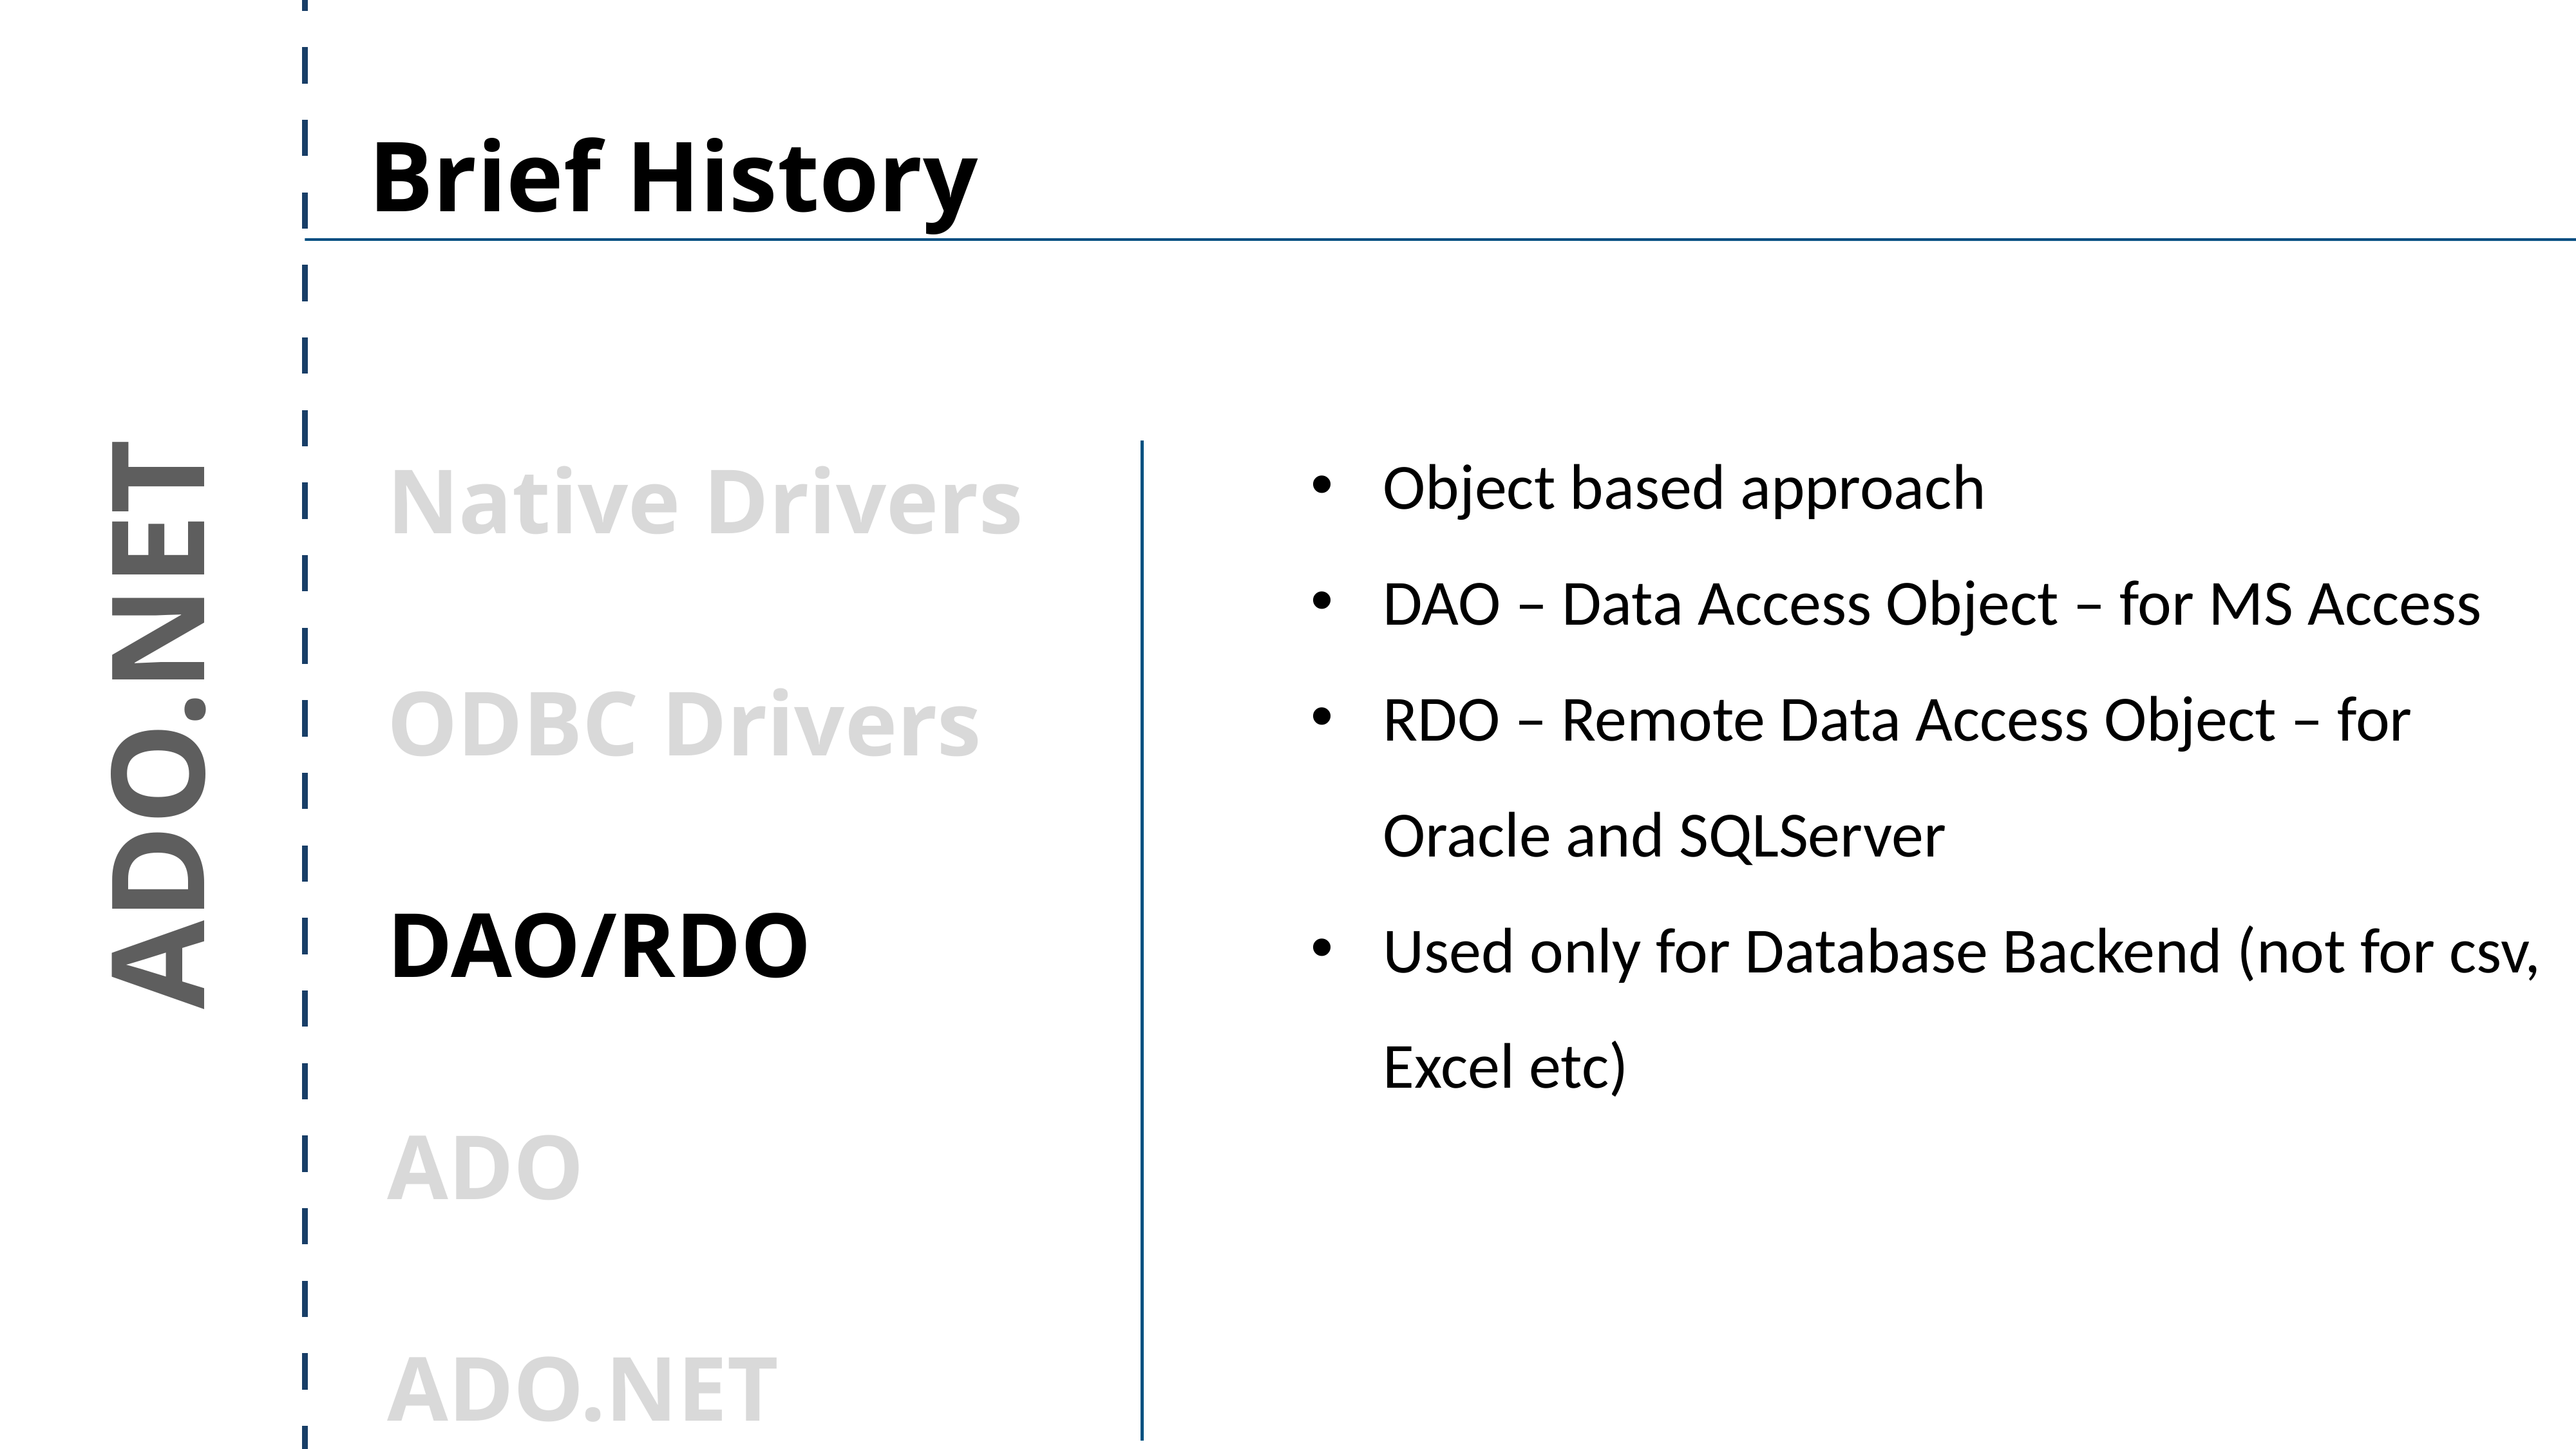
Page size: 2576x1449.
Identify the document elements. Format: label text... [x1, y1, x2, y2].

text_box Brief History [359, 109, 988, 236]
text_box Native Drivers ODBC Drivers DAO/RDO ADO ADO.NET [377, 334, 1034, 1444]
text_box ADO.NET [68, 432, 238, 1018]
text_box Object based approach DAO – Data Access Object – for MS Access RDO – Remote Data Access Object – for Oracle and SQLServer Used only for Database Backend (not for csv, Excel etc) [1303, 399, 2576, 1109]
